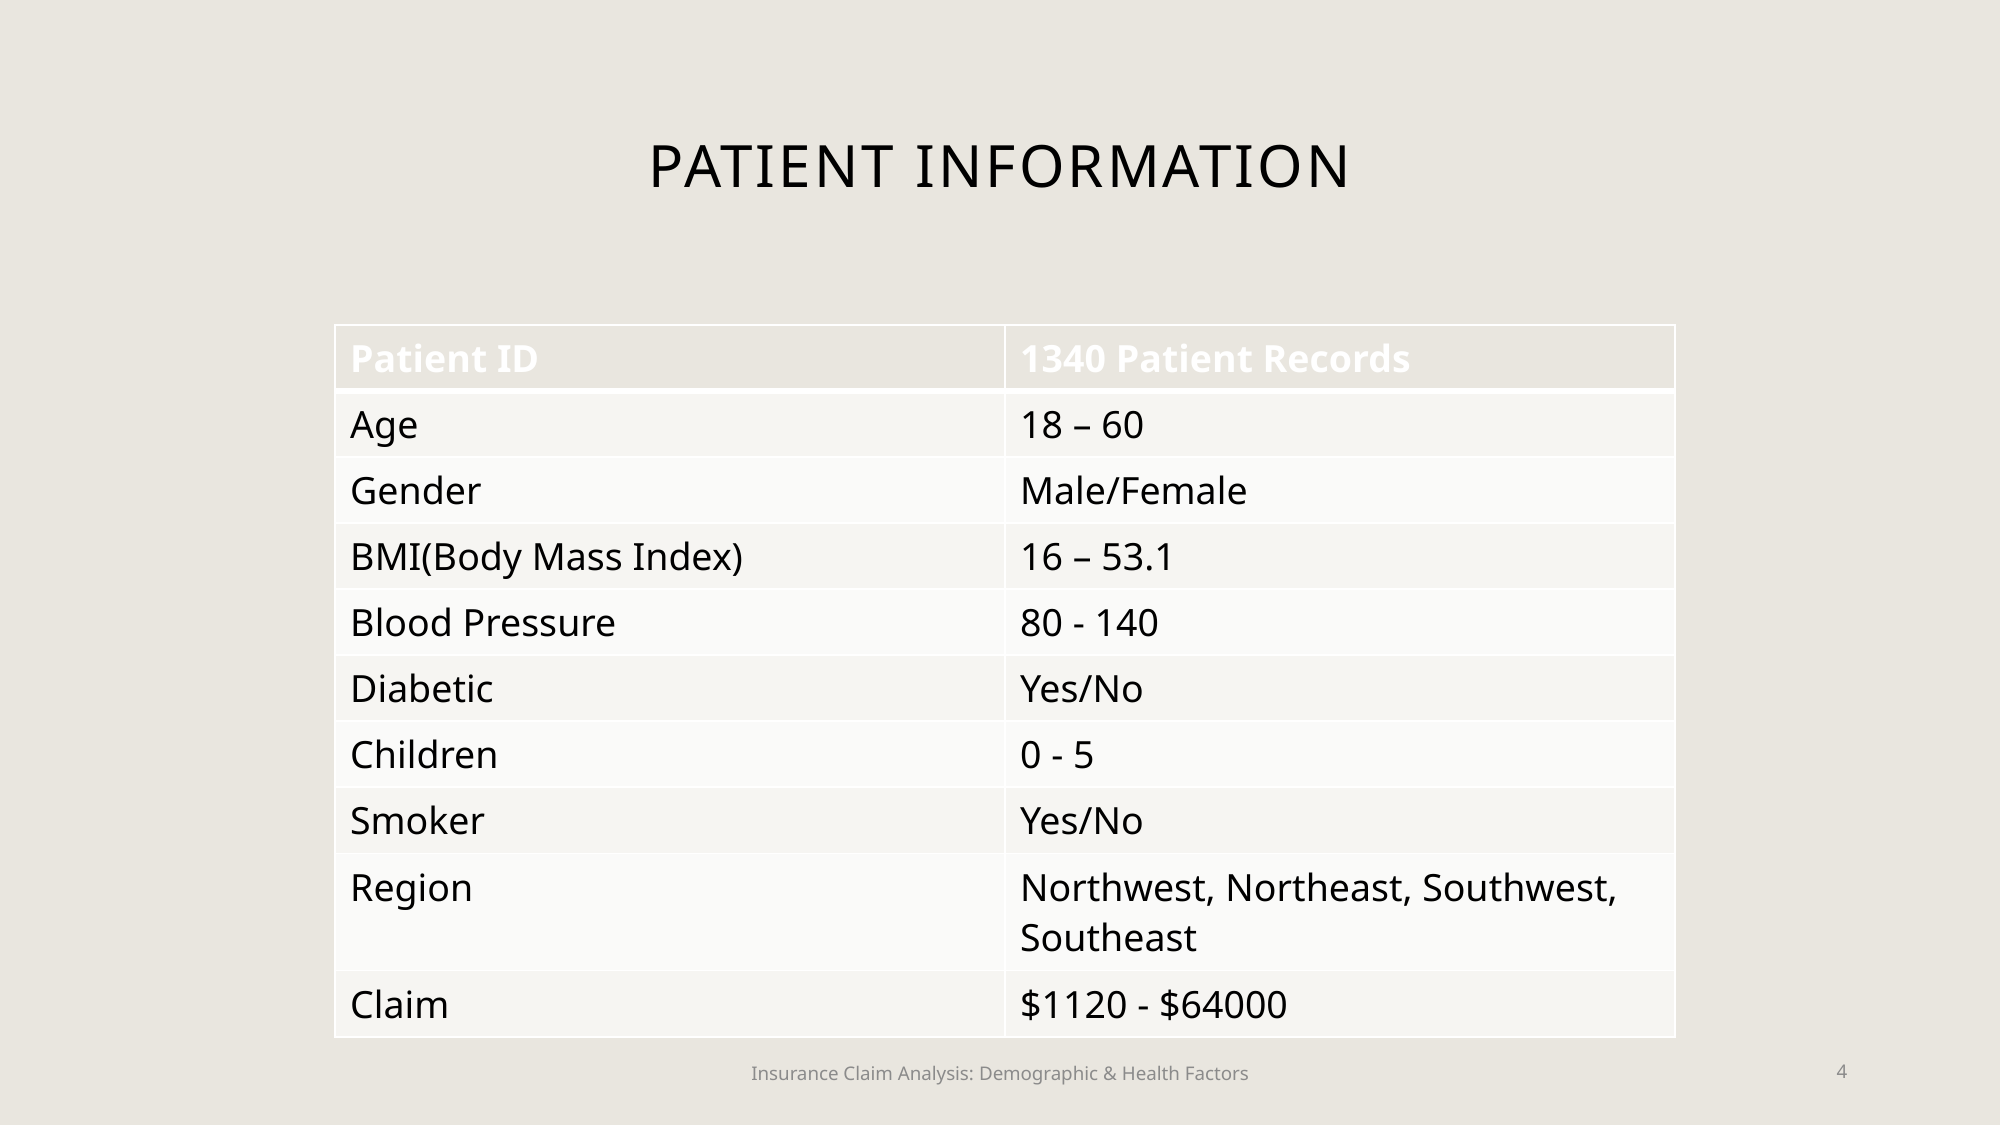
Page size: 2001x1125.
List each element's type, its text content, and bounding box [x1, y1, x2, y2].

table_cell Children [336, 722, 1004, 786]
table_cell 18 – 60 [1006, 394, 1674, 456]
table_cell 16 – 53.1 [1006, 524, 1674, 588]
table_cell Age [336, 394, 1004, 456]
table_cell Region [336, 854, 1004, 970]
table_cell 0 - 5 [1006, 722, 1674, 786]
table_cell Gender [336, 458, 1004, 522]
table_cell Diabetic [336, 656, 1004, 720]
table_header 1340 Patient Records [1006, 326, 1674, 388]
table_cell Blood Pressure [336, 590, 1004, 654]
table_cell Male/Female [1006, 458, 1674, 522]
footer Insurance Claim Analysis: Demographic & Health Factors [662, 1042, 1338, 1103]
table_cell Claim [336, 971, 1004, 1036]
table_cell Smoker [336, 788, 1004, 853]
table_cell 80 - 140 [1006, 590, 1674, 654]
table_cell Yes/No [1006, 656, 1674, 720]
table_cell Yes/No [1006, 788, 1674, 853]
table_header Patient ID [336, 326, 1004, 388]
table_cell BMI(Body Mass Index) [336, 524, 1004, 588]
title Patient information [137, 59, 1863, 278]
slide_number 4 [1412, 1042, 1863, 1103]
table_cell Northwest, Northeast, Southwest, Southeast [1006, 854, 1674, 970]
table_cell $1120 - $64000 [1006, 971, 1674, 1036]
